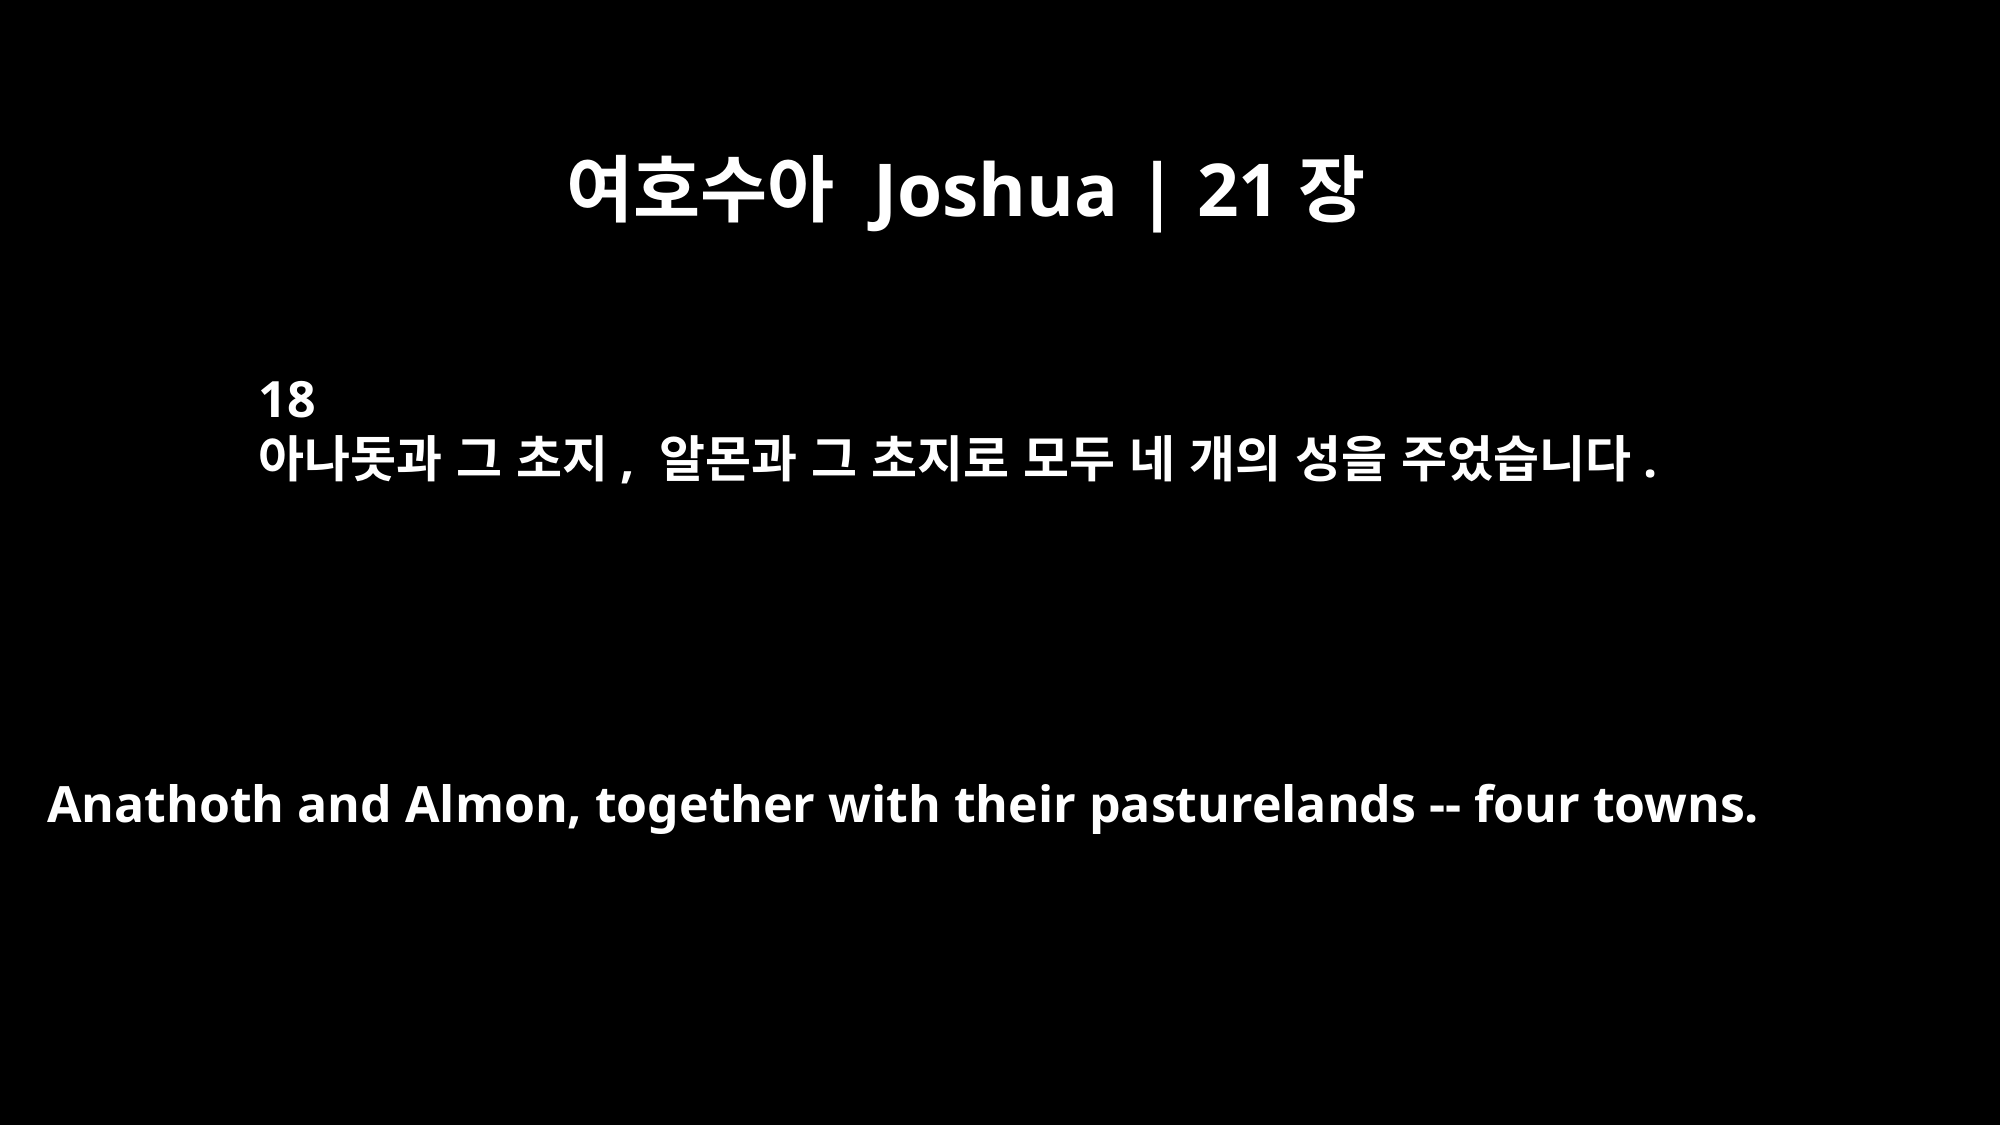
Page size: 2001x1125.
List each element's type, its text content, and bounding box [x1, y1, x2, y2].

text_box Anathoth and Almon, together with their pasturelands -- four towns. [32, 764, 1775, 840]
text_box 여호수아 Joshua | 21장 [551, 136, 1381, 239]
text_box 18 아나돗과 그 초지, 알몬과 그 초지로 모두 네 개의 성을 주었습니다. [243, 359, 1674, 495]
